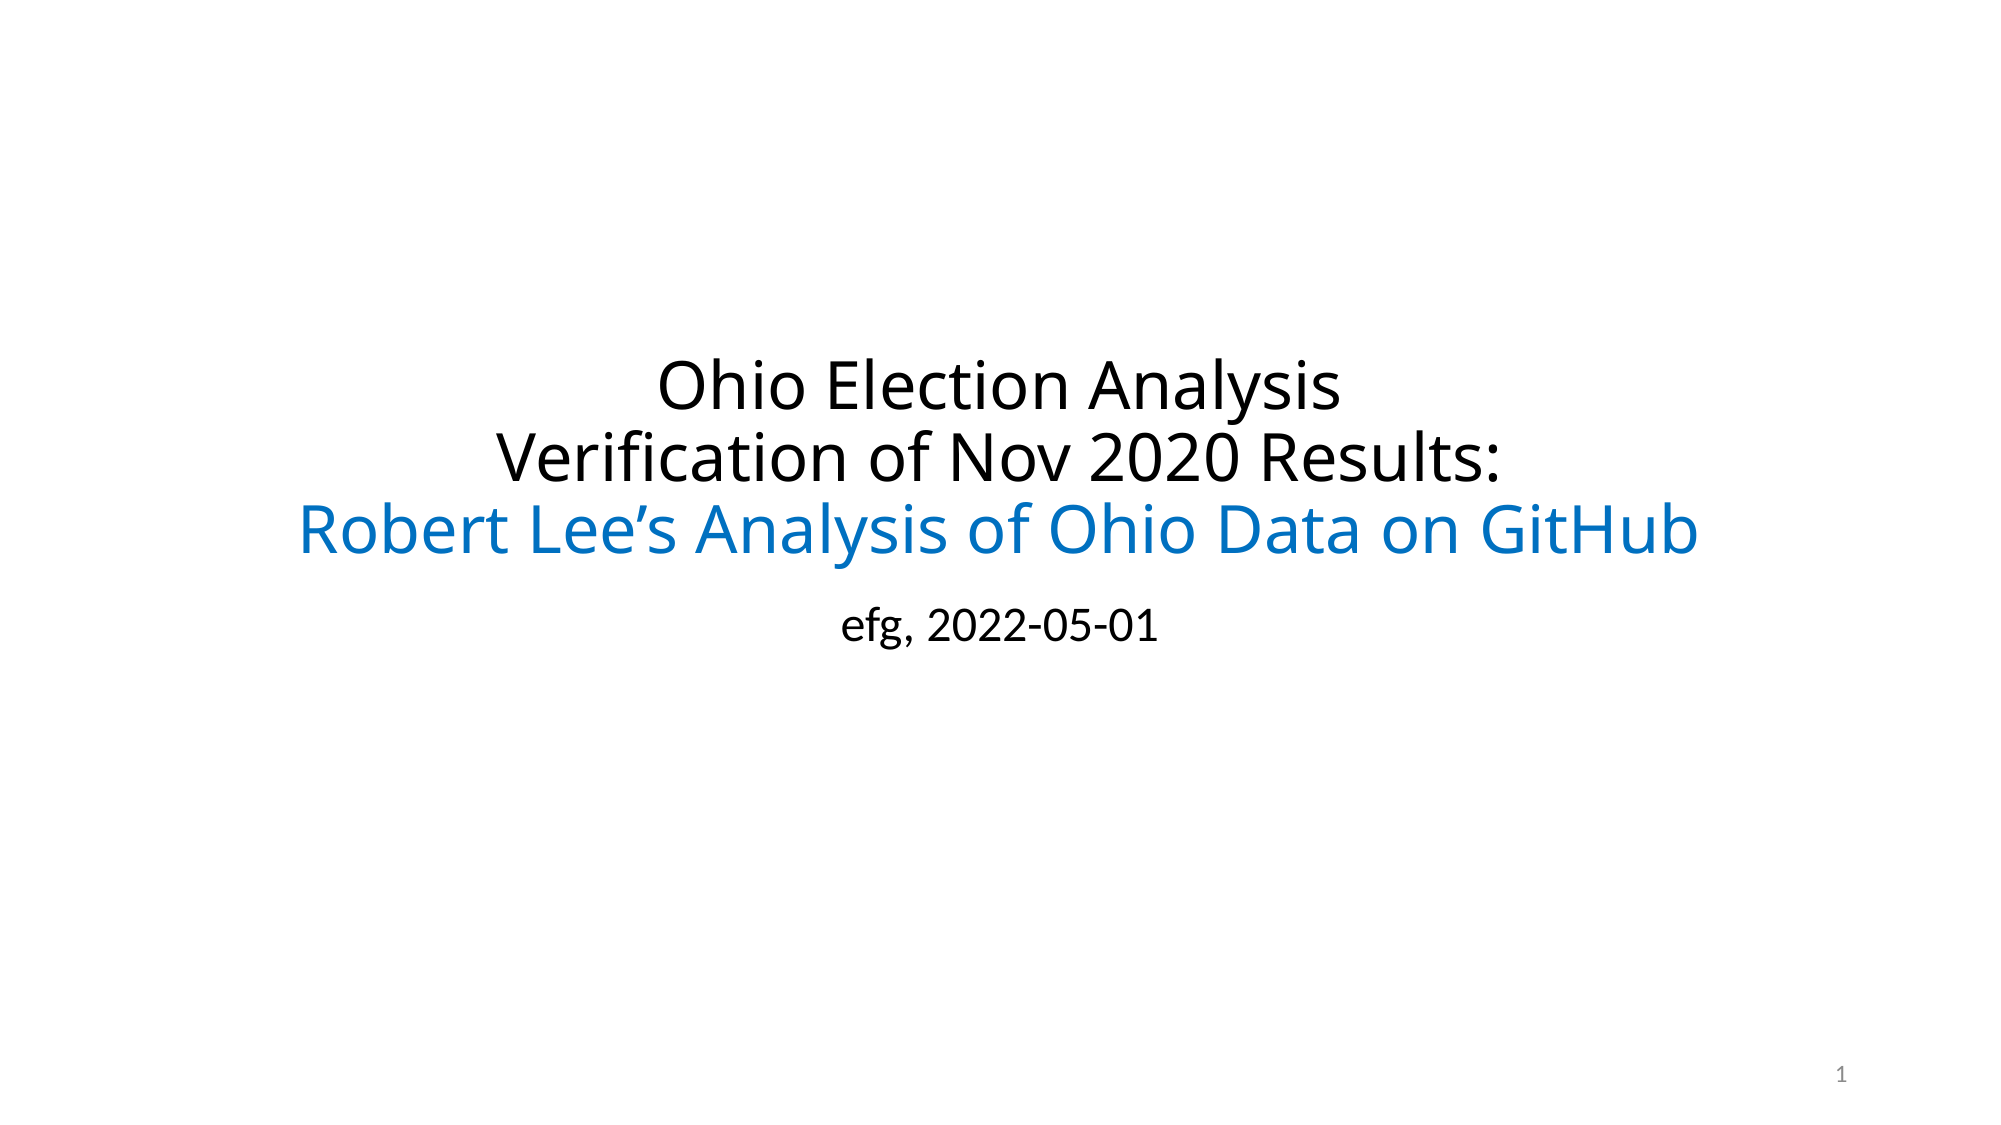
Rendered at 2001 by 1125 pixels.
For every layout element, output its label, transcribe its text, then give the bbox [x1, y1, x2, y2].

subtitle efg, 2022-05-01 [249, 590, 1750, 863]
title Ohio Election Analysis Verification of Nov 2020 Results: Robert Lee’s Analysis of Ohio Data on GitHub [249, 184, 1750, 576]
slide_number 1 [1412, 1042, 1863, 1103]
